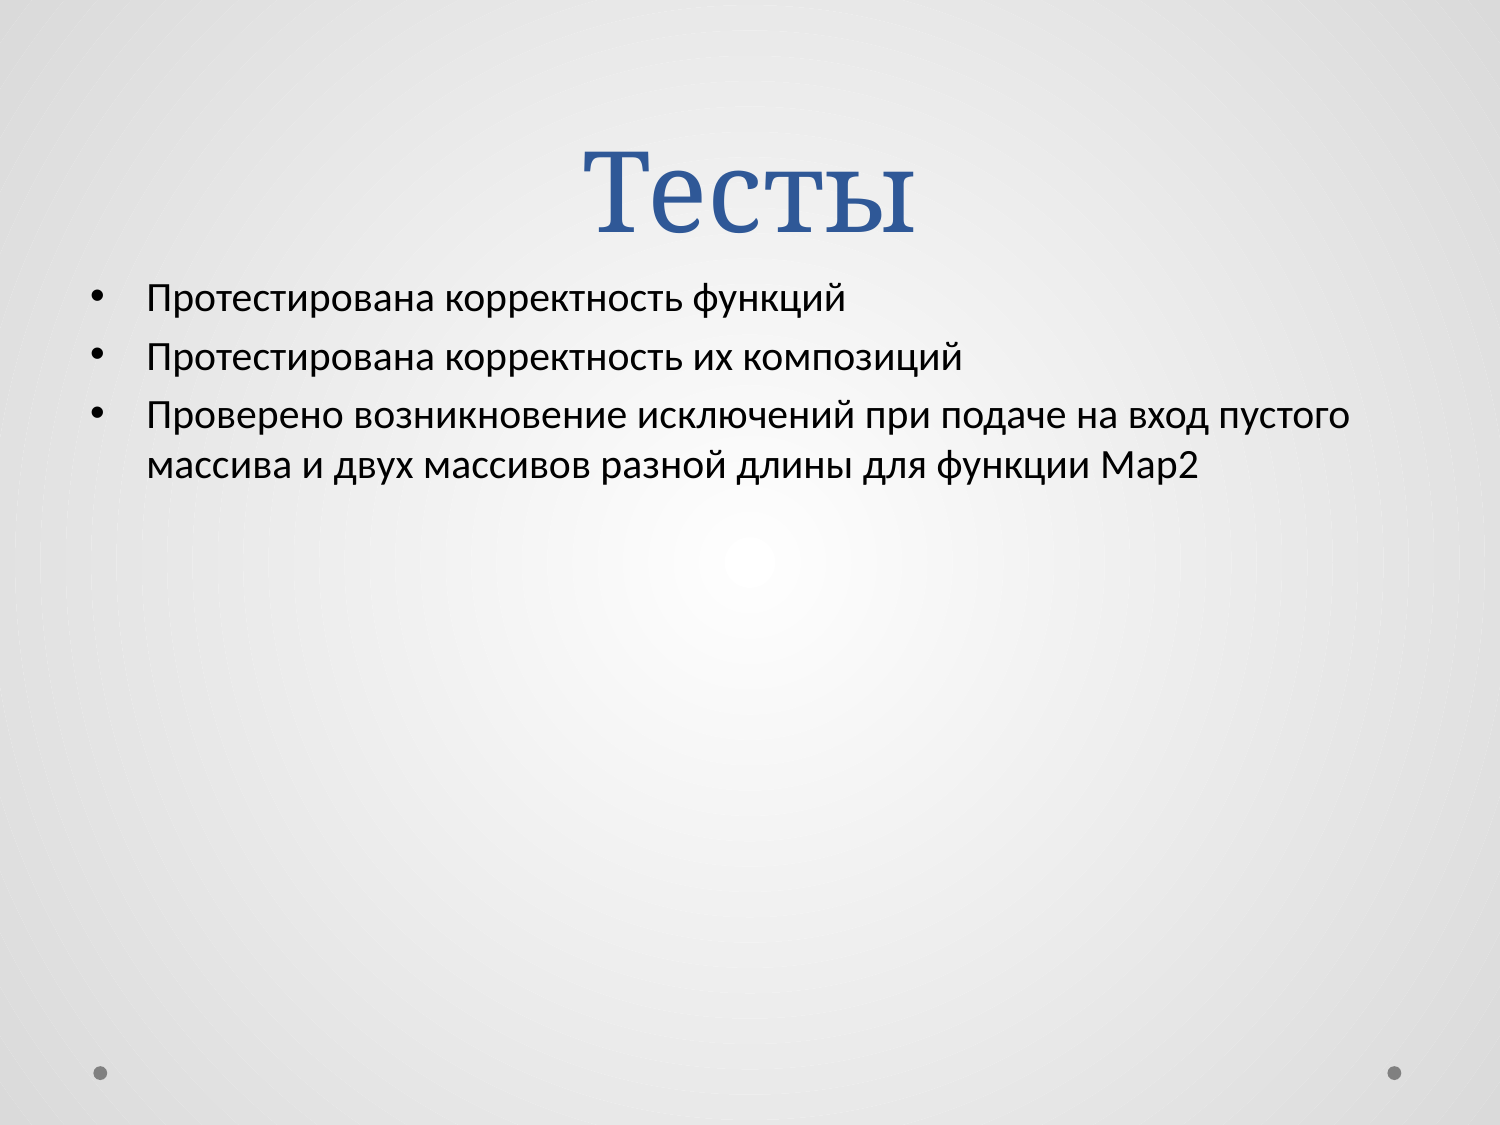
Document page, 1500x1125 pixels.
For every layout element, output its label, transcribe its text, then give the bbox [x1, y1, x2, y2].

title Тесты [75, 0, 1425, 262]
list Протестирована корректность функций Протестирована корректность их композиций Проверено возникновение исключений при подаче на вход пустого массива и двух массивов разной длины для функции Map2 [75, 262, 1425, 1005]
